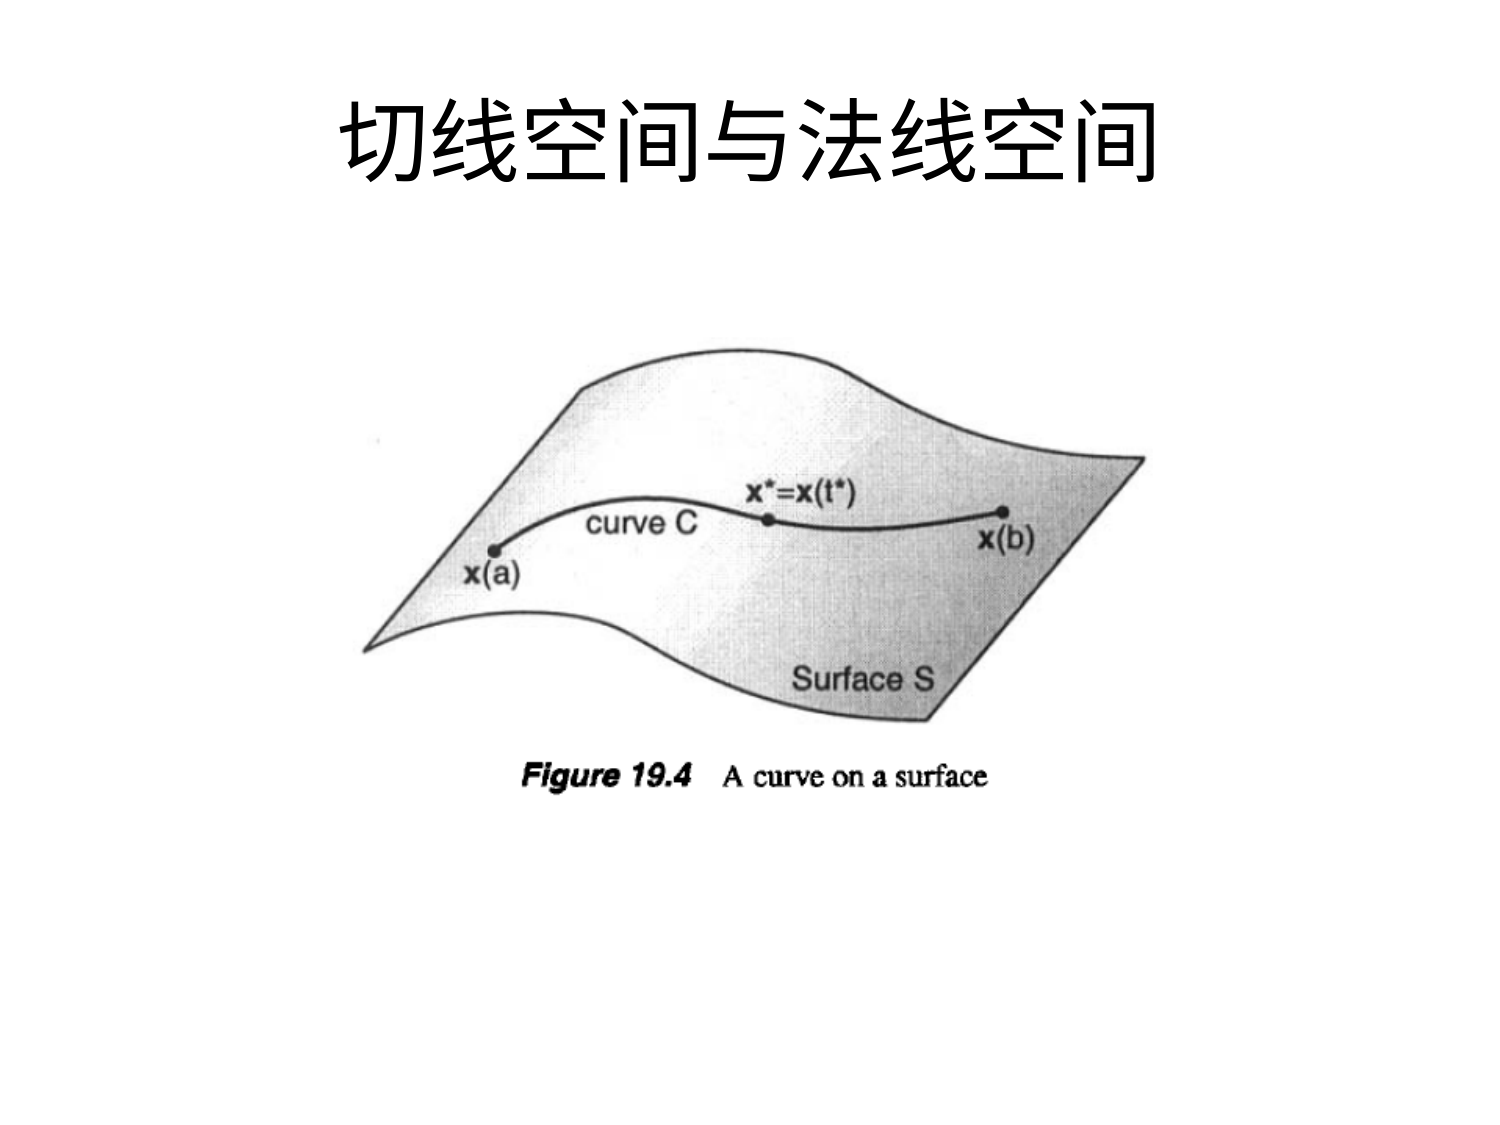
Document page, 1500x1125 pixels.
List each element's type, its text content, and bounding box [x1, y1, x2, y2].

picture [261, 300, 1239, 825]
title 切线空间与法线空间 [75, 45, 1425, 233]
